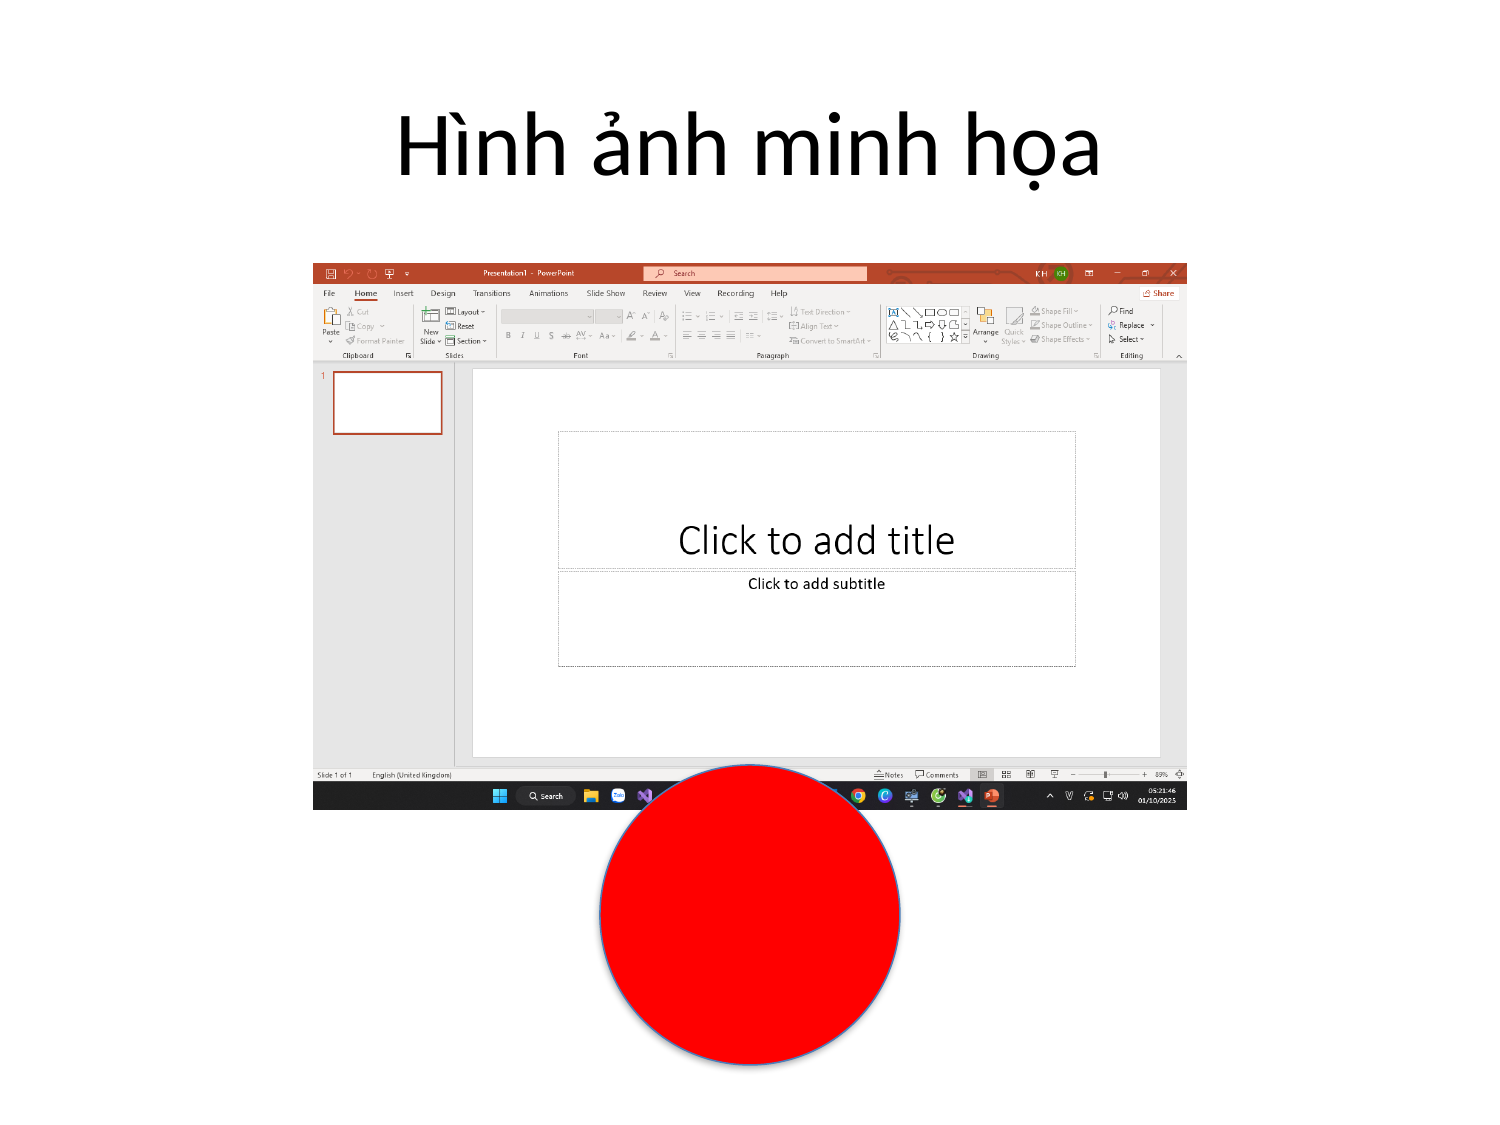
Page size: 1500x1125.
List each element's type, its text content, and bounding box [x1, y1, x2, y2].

title Hình ảnh minh họa [75, 45, 1425, 233]
picture [312, 263, 1188, 811]
text_box [599, 820, 901, 1066]
